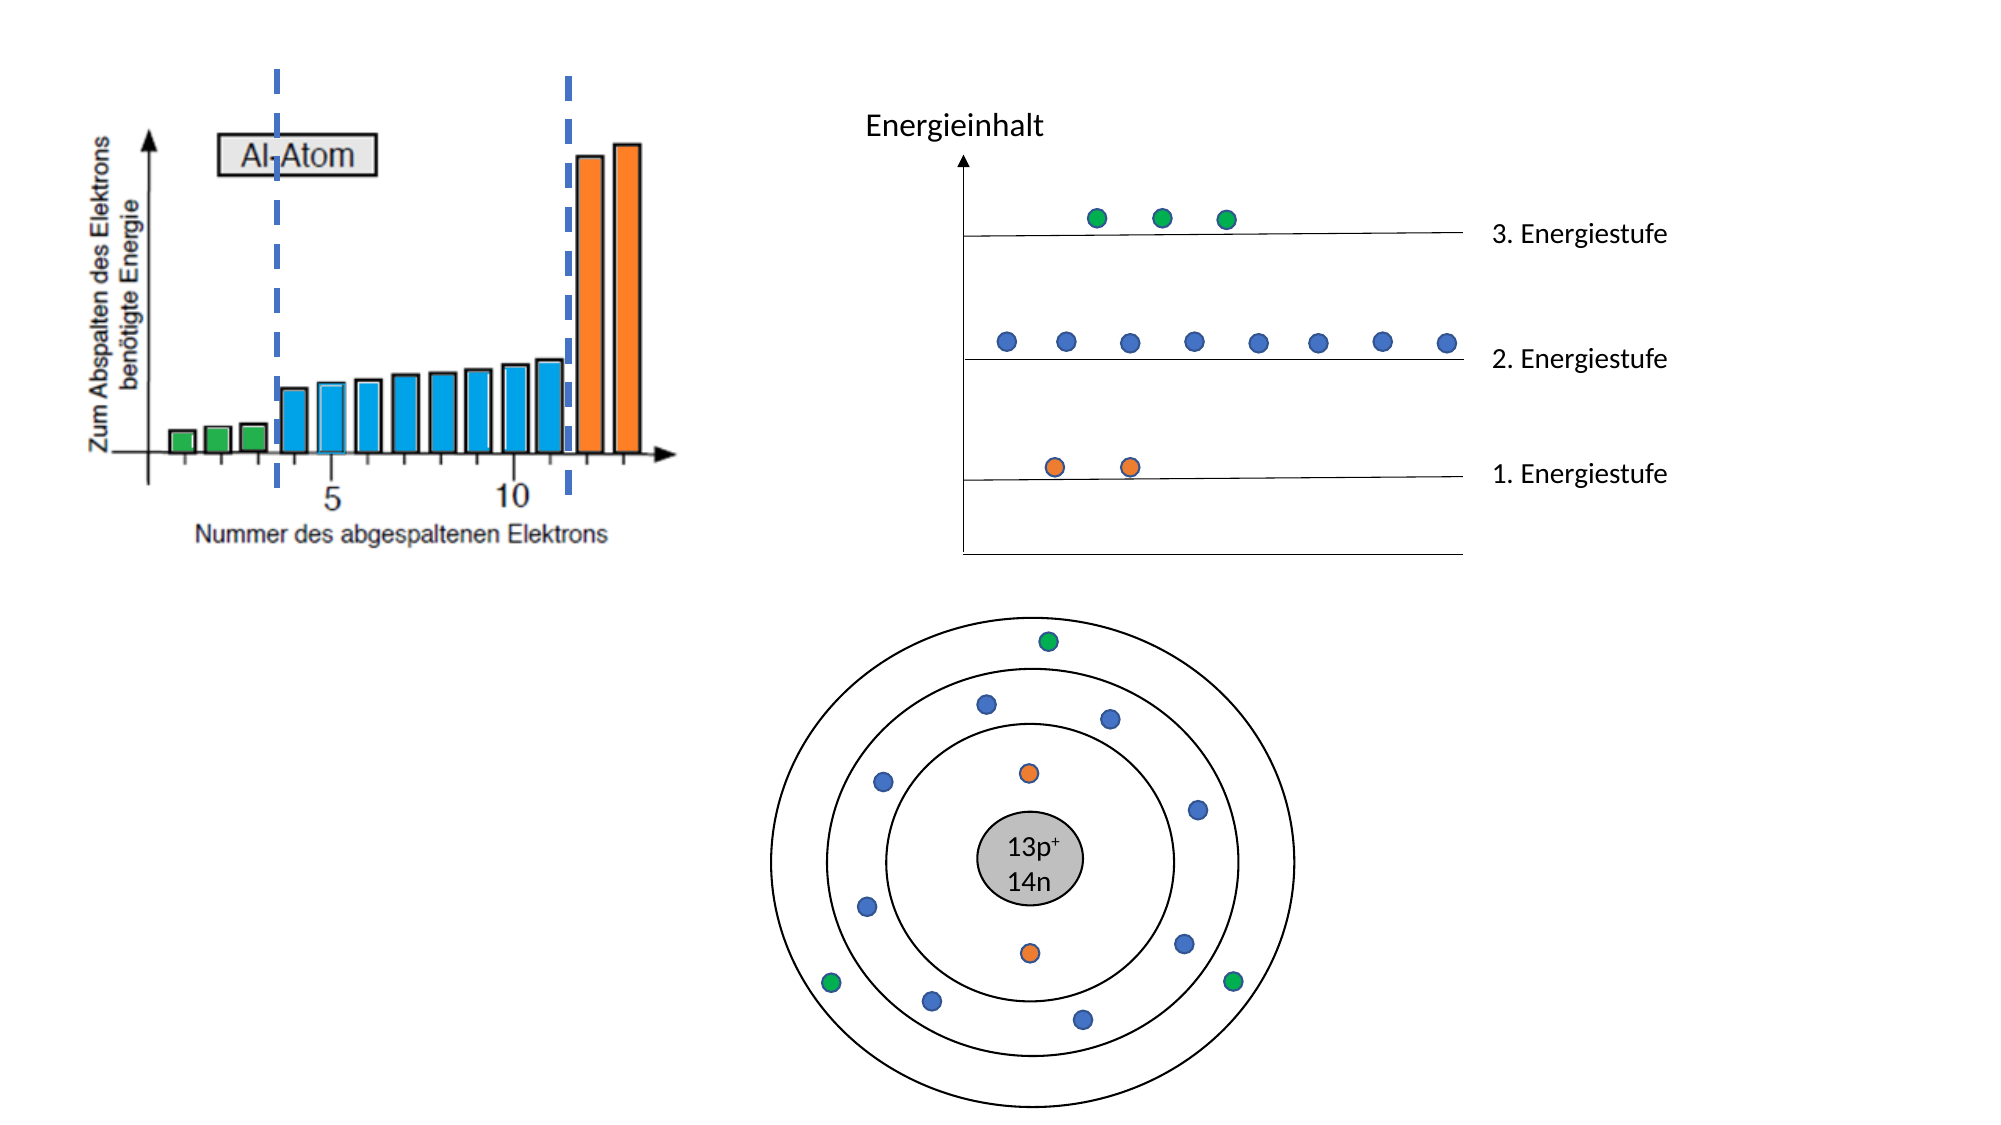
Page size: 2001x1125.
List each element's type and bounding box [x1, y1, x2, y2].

picture [73, 75, 693, 567]
text_box [771, 617, 1295, 1108]
text_box [850, 95, 1813, 555]
